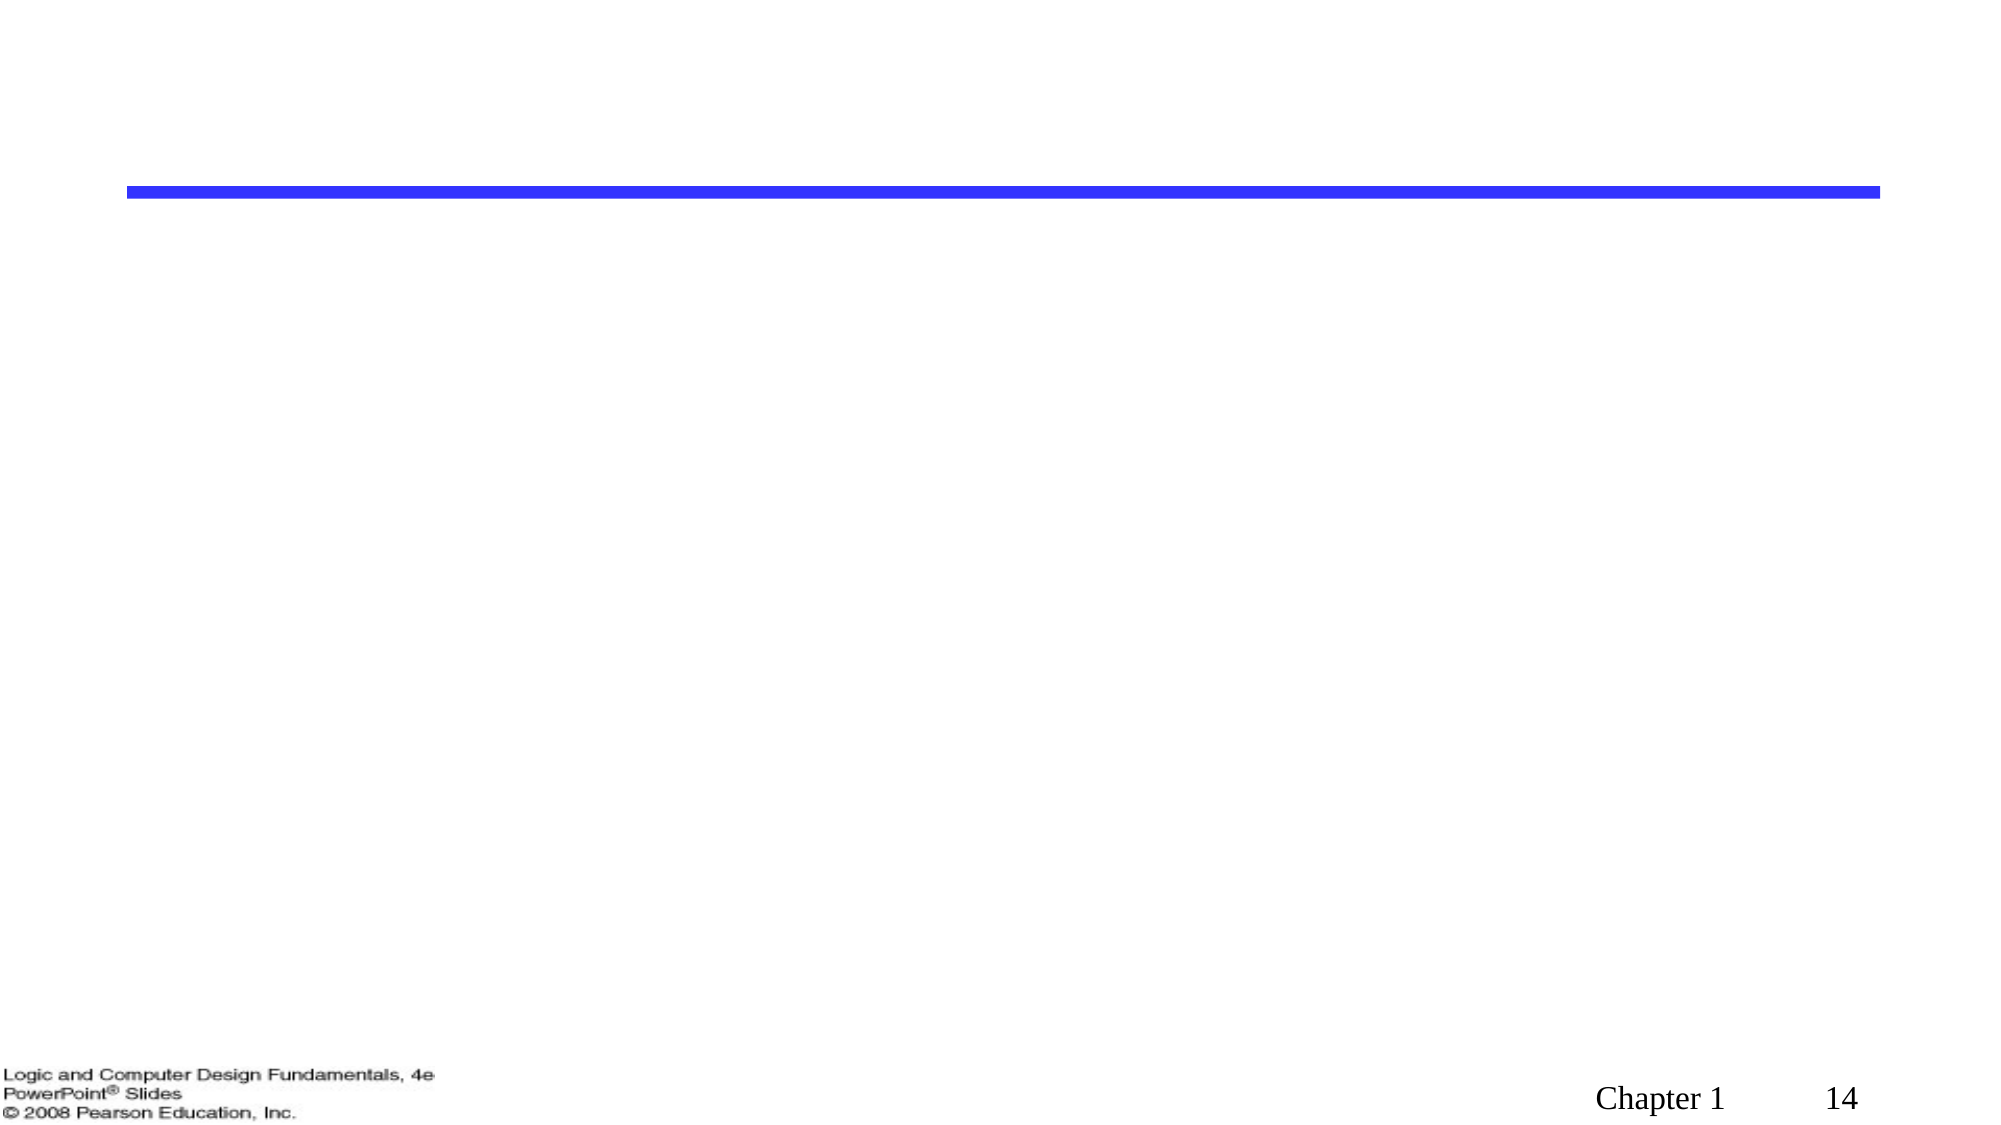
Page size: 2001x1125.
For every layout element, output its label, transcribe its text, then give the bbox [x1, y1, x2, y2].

slide_number Chapter 1 14 [1580, 1068, 2000, 1125]
picture [3, 1066, 435, 1123]
